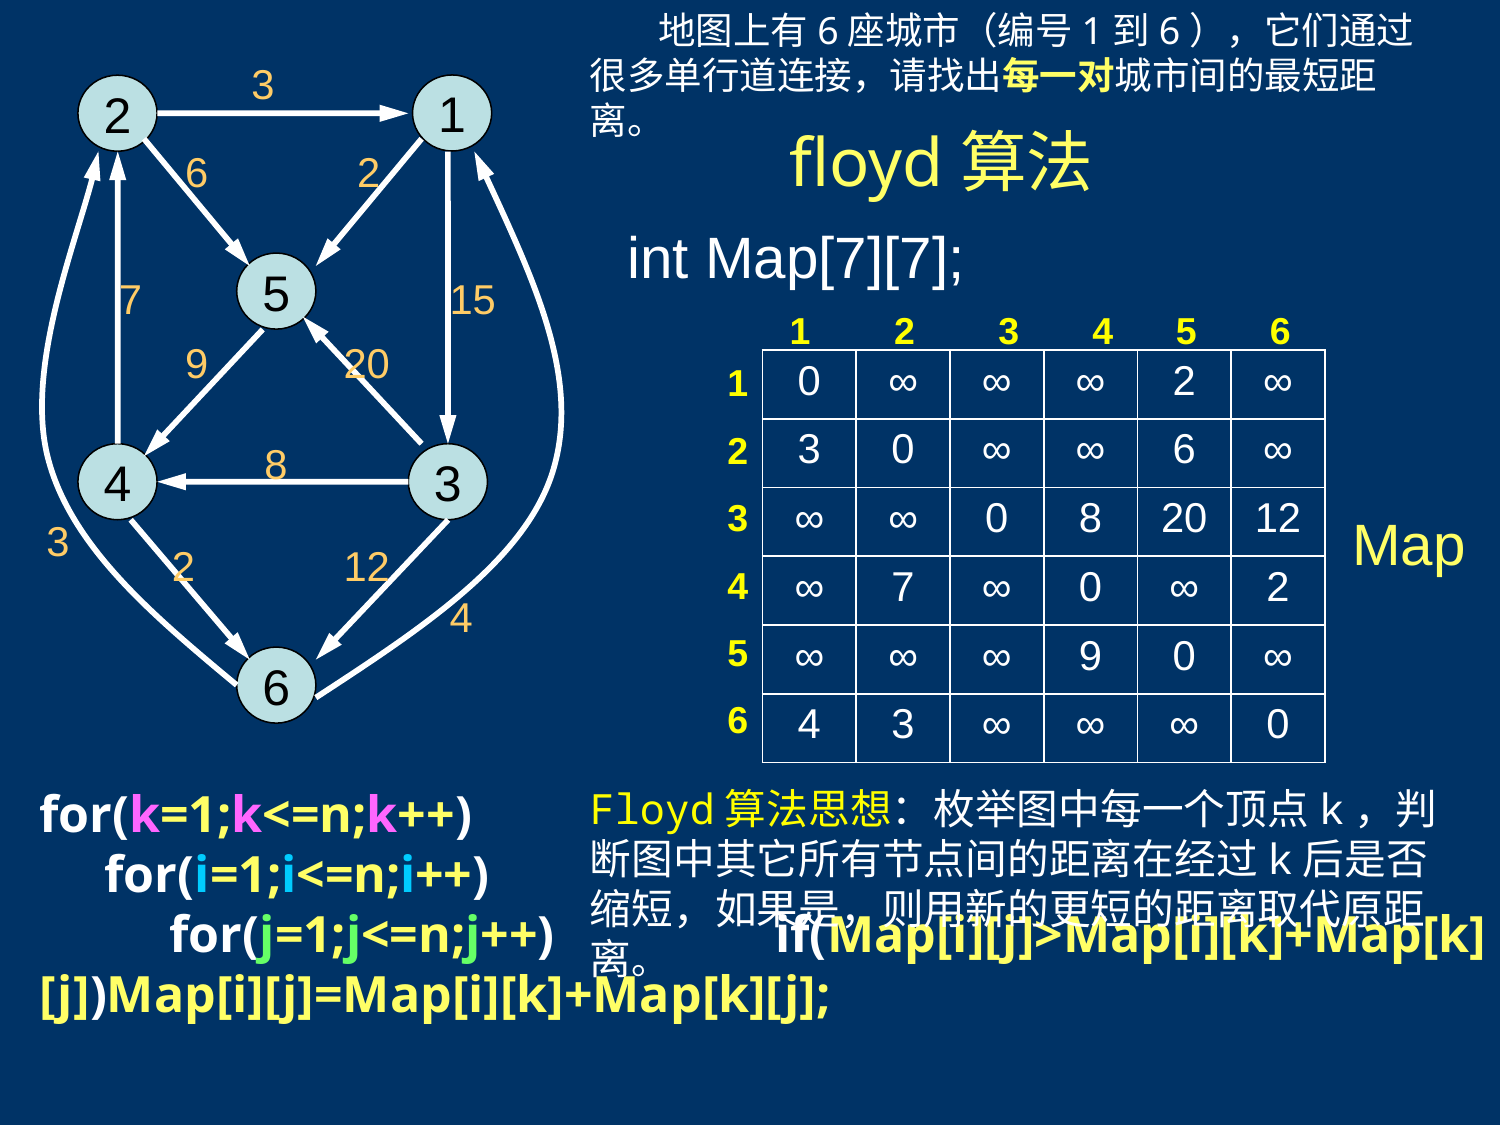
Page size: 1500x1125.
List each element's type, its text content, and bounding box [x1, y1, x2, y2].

table_cell 0 [951, 488, 1043, 555]
table_cell 20 [1138, 488, 1230, 555]
text_box for(k=1;k<=n;k++) for(i=1;i<=n;i++) for(j=1;j<=n;j++) if(Map[i][j]>Map[i][k]+Map[k][j])Map[i][j]=Map[i][k]+Map[k][j]; [24, 774, 1500, 1090]
table_cell 9 [1045, 626, 1137, 693]
table_cell ∞ [857, 626, 949, 693]
table_cell 0 [1138, 626, 1230, 693]
table_header ∞ [1232, 360, 1324, 418]
text_box 1 2 3 4 5 6 [774, 299, 1363, 360]
text_box 1 2 3 4 5 6 [712, 362, 800, 749]
table_cell 4 [763, 695, 855, 762]
table_cell 12 [1232, 488, 1324, 555]
table_cell ∞ [800, 488, 855, 555]
table_cell ∞ [951, 695, 1043, 762]
table_cell 7 [857, 557, 949, 624]
text_box Map [1337, 500, 1500, 585]
table_cell 2 [1232, 557, 1324, 624]
table_cell ∞ [951, 557, 1043, 624]
table_cell ∞ [800, 557, 855, 624]
table_cell ∞ [951, 626, 1043, 693]
table_header ∞ [1045, 360, 1137, 418]
table_cell ∞ [1138, 695, 1230, 762]
table_header 0 [763, 351, 855, 418]
table_cell 0 [1232, 695, 1324, 762]
table_cell 3 [857, 695, 949, 762]
table_cell ∞ [1232, 420, 1324, 487]
text_box floyd算法 [774, 112, 1263, 208]
table_cell ∞ [1045, 420, 1137, 487]
table_header ∞ [857, 360, 949, 418]
text_box 地图上有6座城市（编号1到6），它们通过很多单行道连接，请找出每一对城市间的最短距离。 [575, 0, 1450, 150]
table_cell 8 [1045, 488, 1137, 555]
text_box Floyd算法思想：枚举图中每一个顶点k，判断图中其它所有节点间的距离在经过k后是否缩短，如果是，则用新的更短的距离取代原距离。 [574, 774, 1476, 991]
table_cell 0 [1045, 557, 1137, 624]
table_cell ∞ [1138, 557, 1230, 624]
table_cell ∞ [951, 420, 1043, 487]
table_cell ∞ [1232, 626, 1324, 693]
table_cell 3 [800, 420, 855, 487]
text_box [24, 49, 581, 724]
table_cell 6 [1138, 420, 1230, 487]
table_cell ∞ [1045, 695, 1137, 762]
table_header 2 [1138, 360, 1230, 418]
text_box int Map[7][7]; [612, 212, 1475, 298]
table_cell 0 [857, 420, 949, 487]
table_cell ∞ [857, 488, 949, 555]
table_cell ∞ [800, 626, 855, 693]
table_header ∞ [951, 360, 1043, 418]
